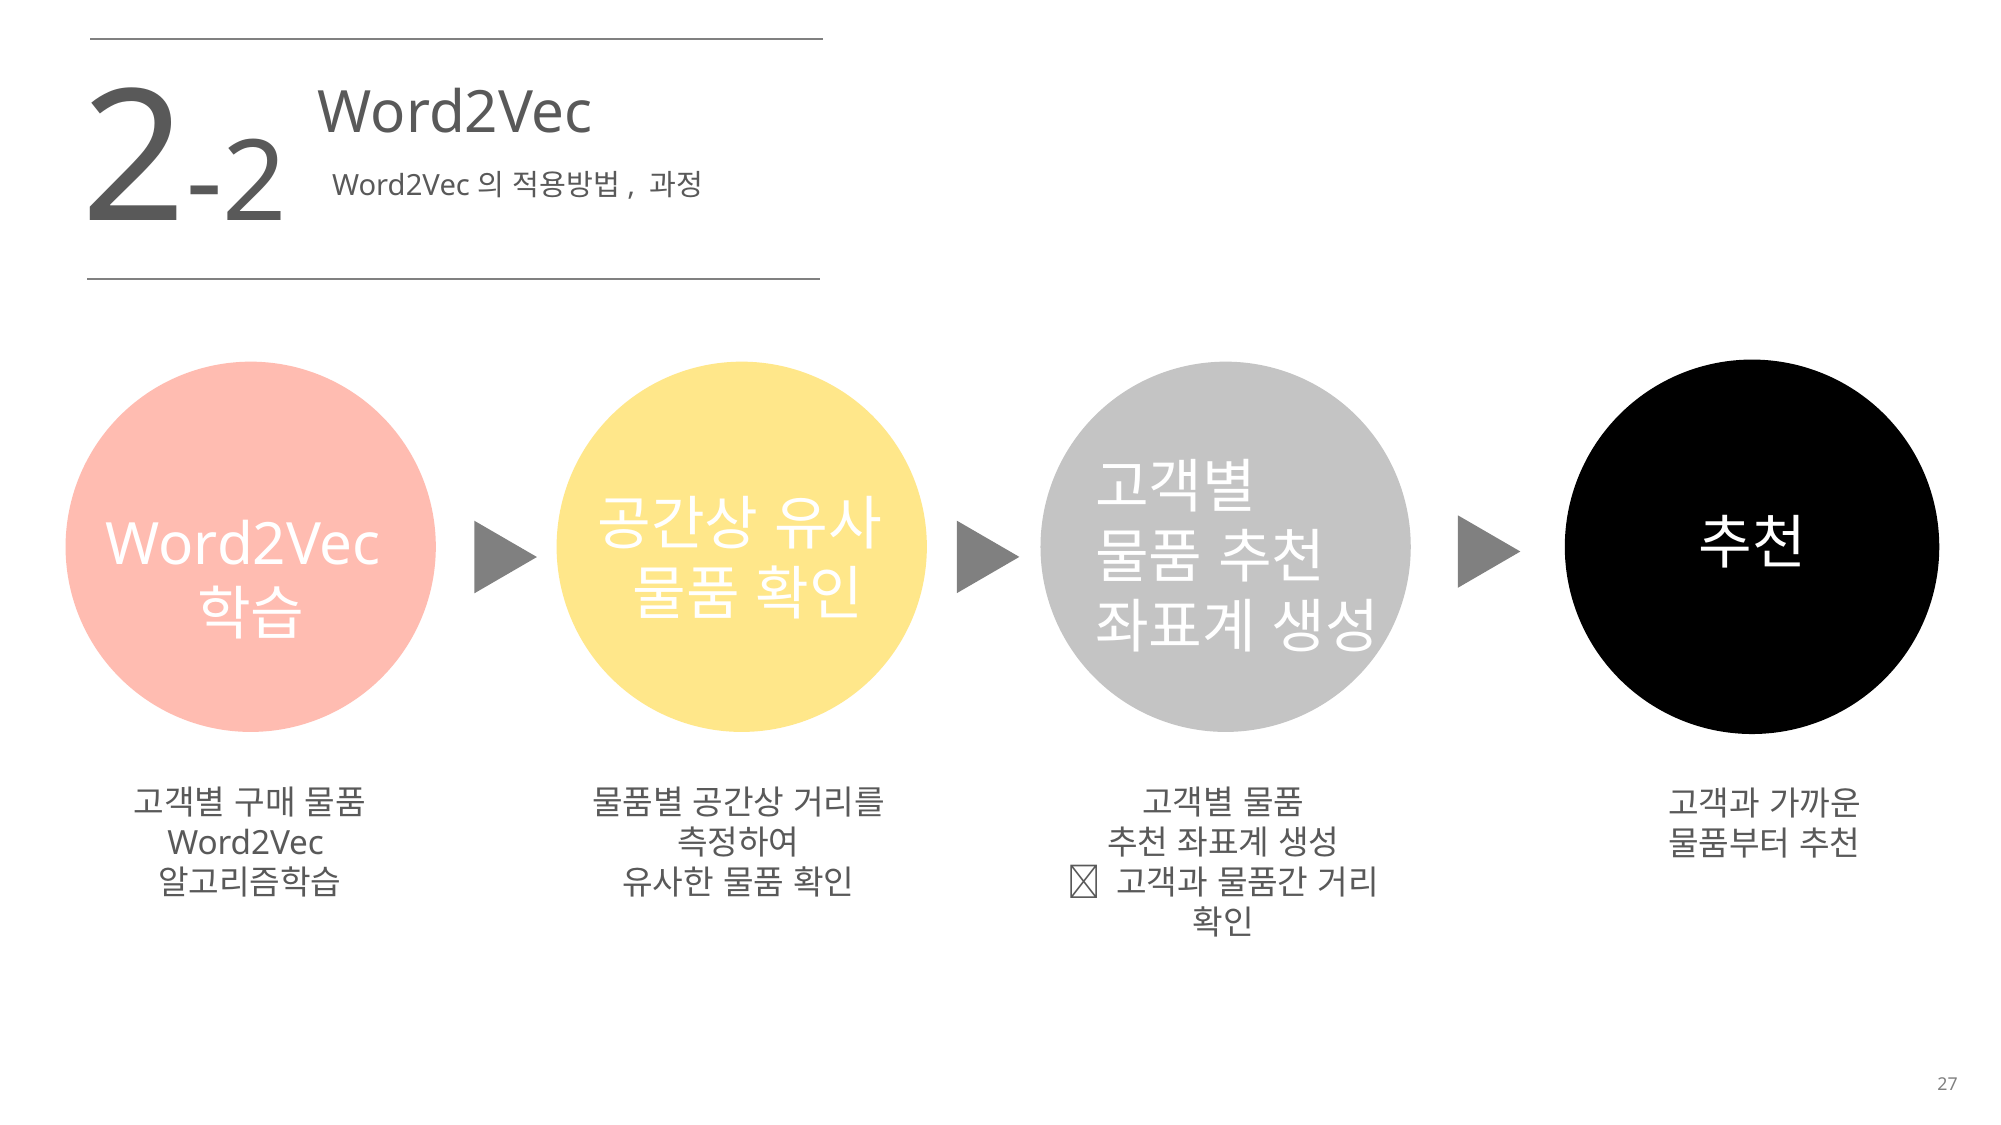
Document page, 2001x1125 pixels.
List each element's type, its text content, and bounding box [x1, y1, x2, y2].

text_box [472, 518, 540, 596]
text_box [1455, 513, 1523, 590]
text_box [1082, 667, 1370, 735]
text_box 고객별 물품 추천 좌표계 생성  고객과 물품간 거리 확인 [1033, 773, 1414, 949]
text_box 고객별 구매 물품 Word2Vec알고리즘학습 [101, 773, 399, 909]
text_box [576, 634, 908, 735]
text_box [69, 359, 432, 499]
text_box [1038, 359, 1381, 665]
text_box Word2Vec [303, 66, 977, 152]
text_box Word2Vec의 적용방법, 과정 [317, 158, 1003, 209]
text_box 고객별 물품 추천 좌표계 생성 [1080, 441, 1411, 667]
text_box 물품별 공간상 거리를 측정하여 유사한 물품 확인 [571, 773, 906, 909]
text_box 2-2 [66, 29, 433, 265]
text_box [97, 654, 405, 735]
text_box 추천 [1628, 497, 1877, 583]
text_box [1564, 359, 1940, 735]
text_box 공간상 유사 물품 확인 [543, 478, 953, 634]
text_box [954, 518, 1022, 596]
text_box Word2Vec 학습 [31, 499, 470, 654]
text_box [567, 359, 916, 478]
text_box 고객과 가까운 물품부터 추천 [1653, 775, 1877, 870]
